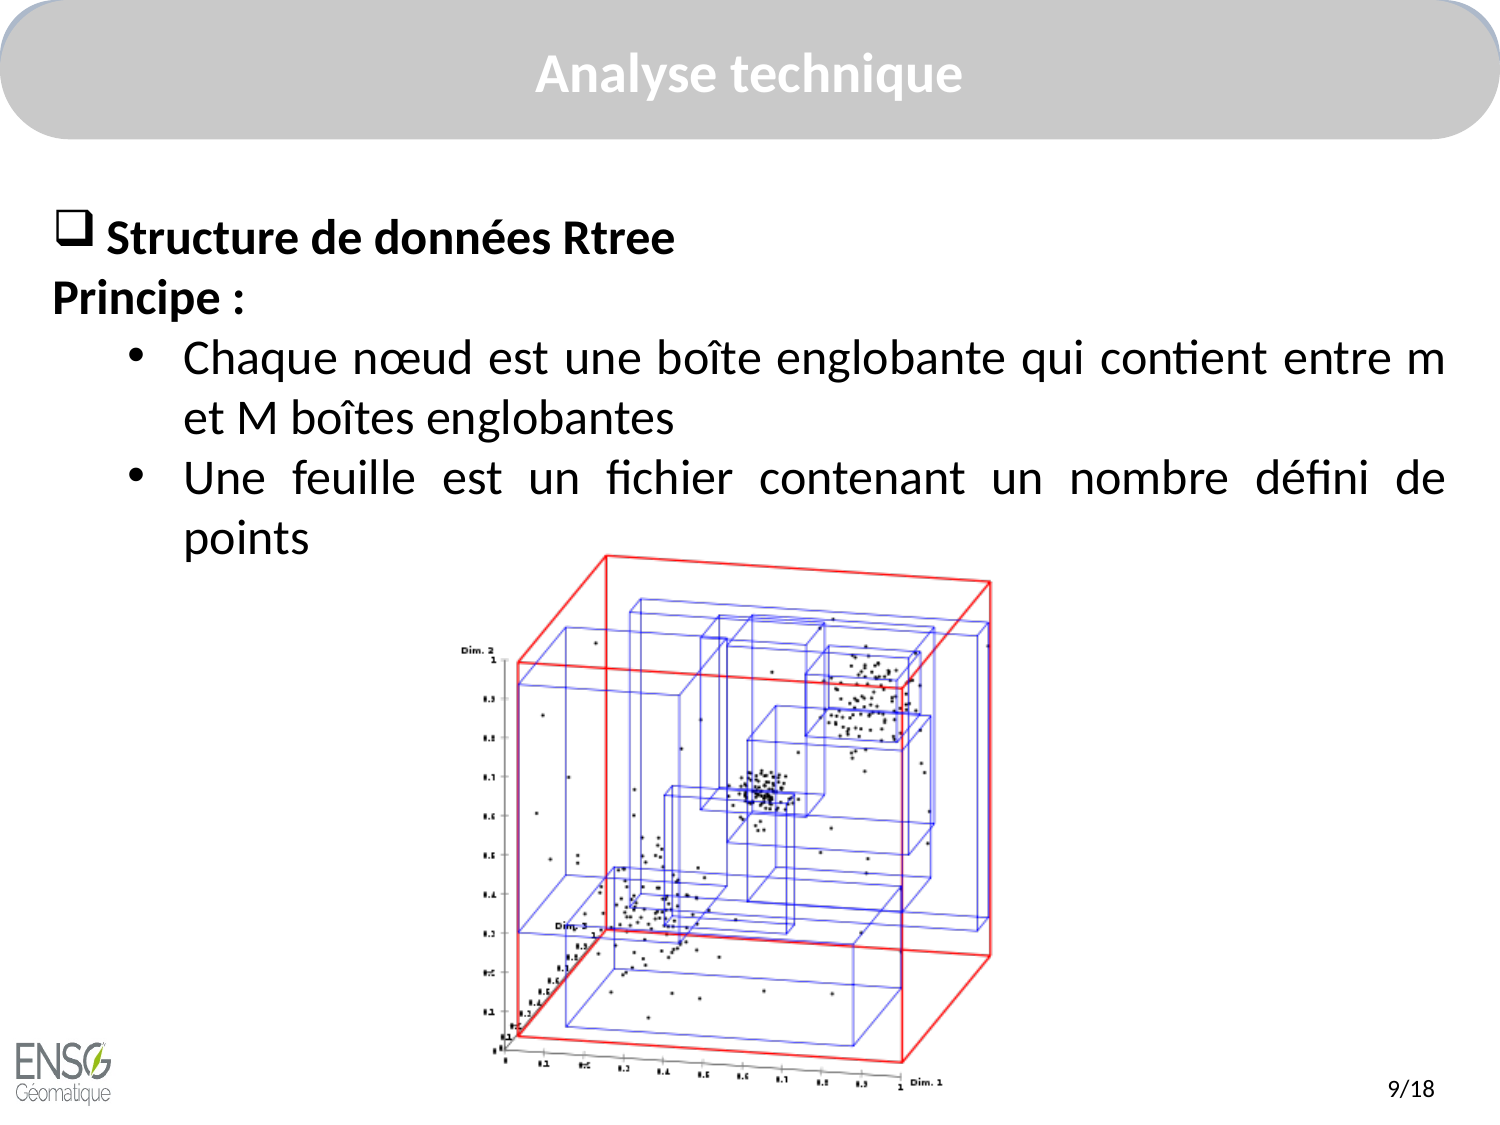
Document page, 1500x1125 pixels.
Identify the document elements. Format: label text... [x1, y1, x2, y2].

text_box 9/18 [1112, 1065, 1450, 1125]
picture [0, 1021, 126, 1125]
picture [437, 499, 1063, 1125]
text_box Structure de données Rtree Principe : Chaque nœud est une boîte englobante qui contient entre m et M boîtes englobantes Une feuille est un fichier contenant un nombre défini de points [37, 197, 1463, 632]
